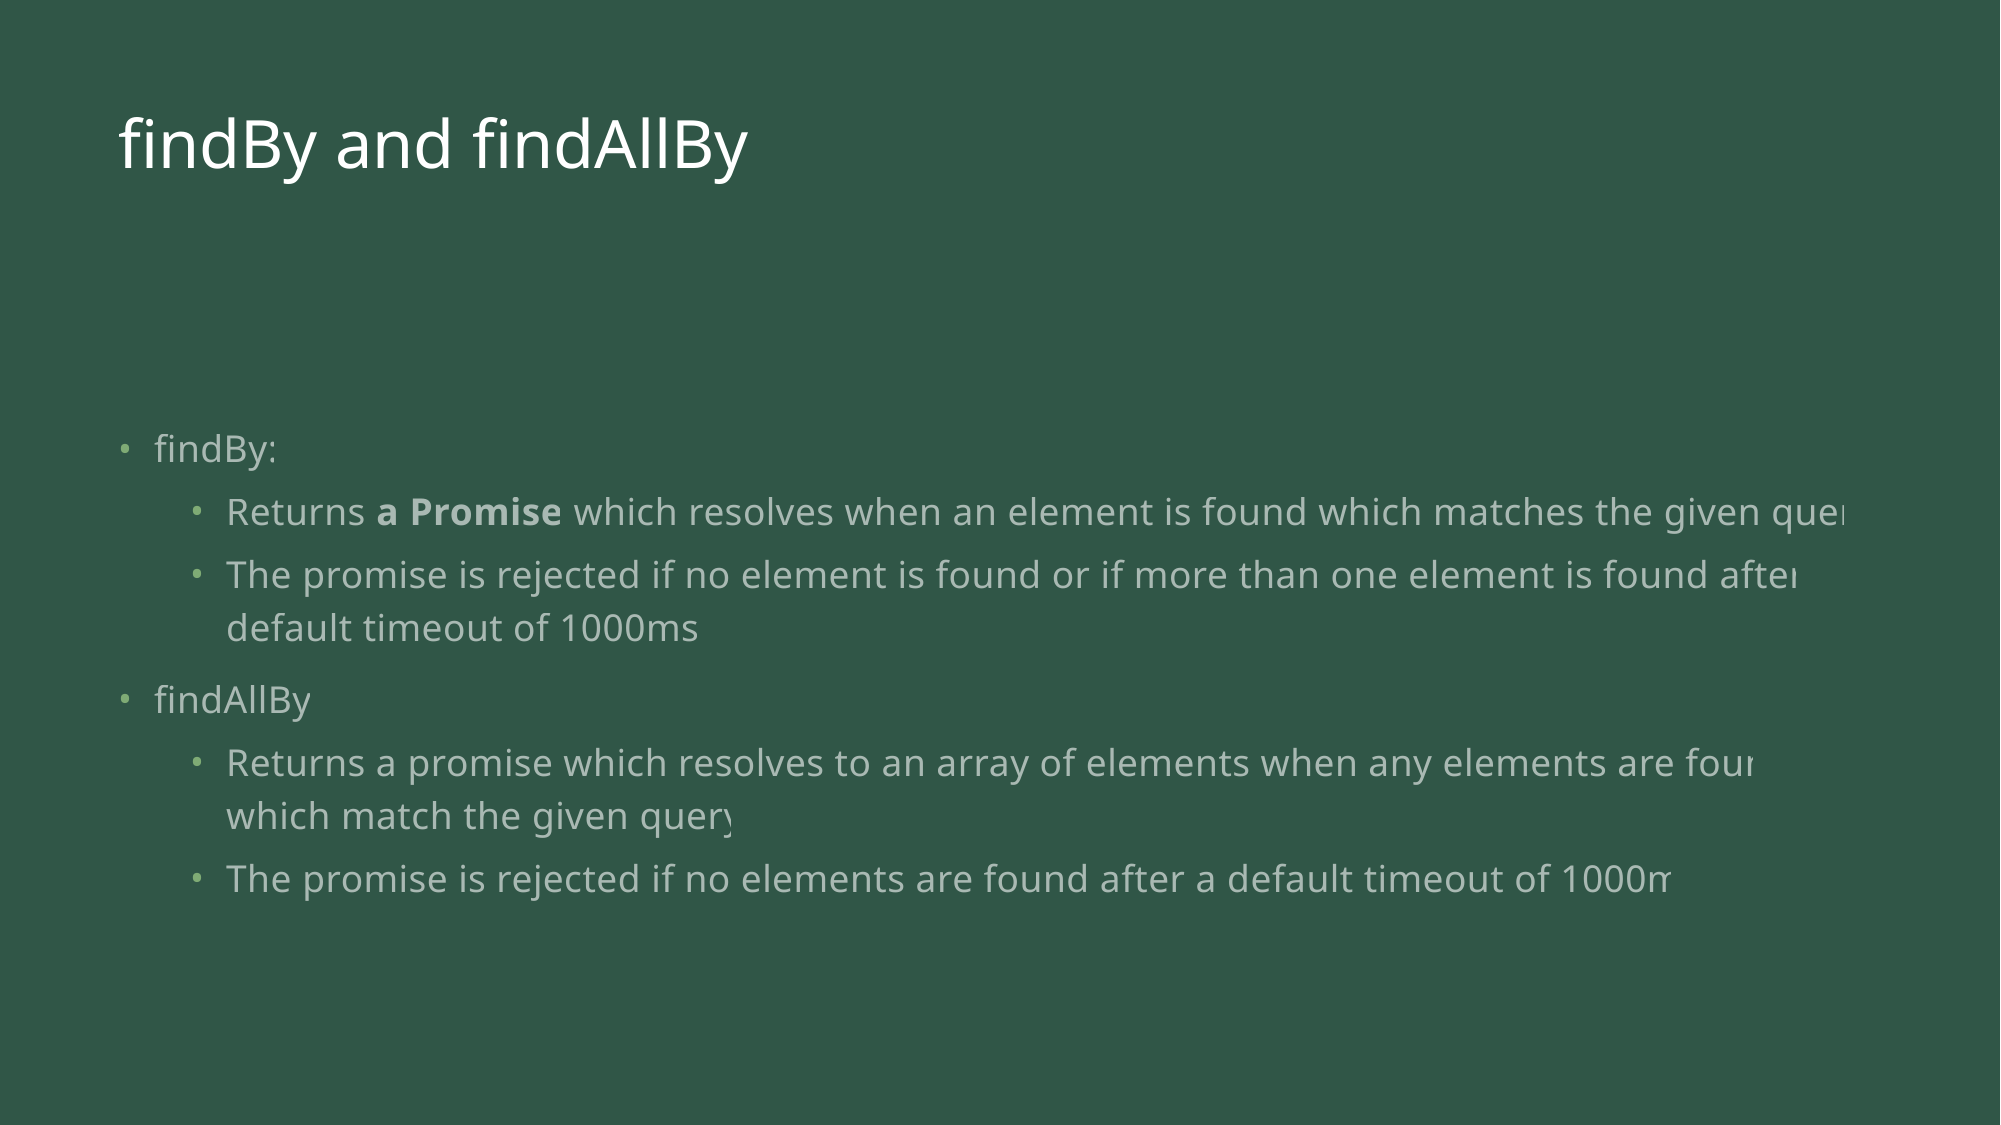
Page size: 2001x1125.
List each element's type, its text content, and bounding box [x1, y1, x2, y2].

title findBy and findAllBy [118, 101, 1878, 344]
list findBy: Returns a Promise which resolves when an element is found which matches the given query The promise is rejected if no element is found or if more than one element is found after a default timeout of 1000ms. findAllBy Returns a promise which resolves to an array of elements when any elements are found which match the given query The promise is rejected if no elements are found after a default timeout of 1000ms. [118, 416, 1878, 947]
